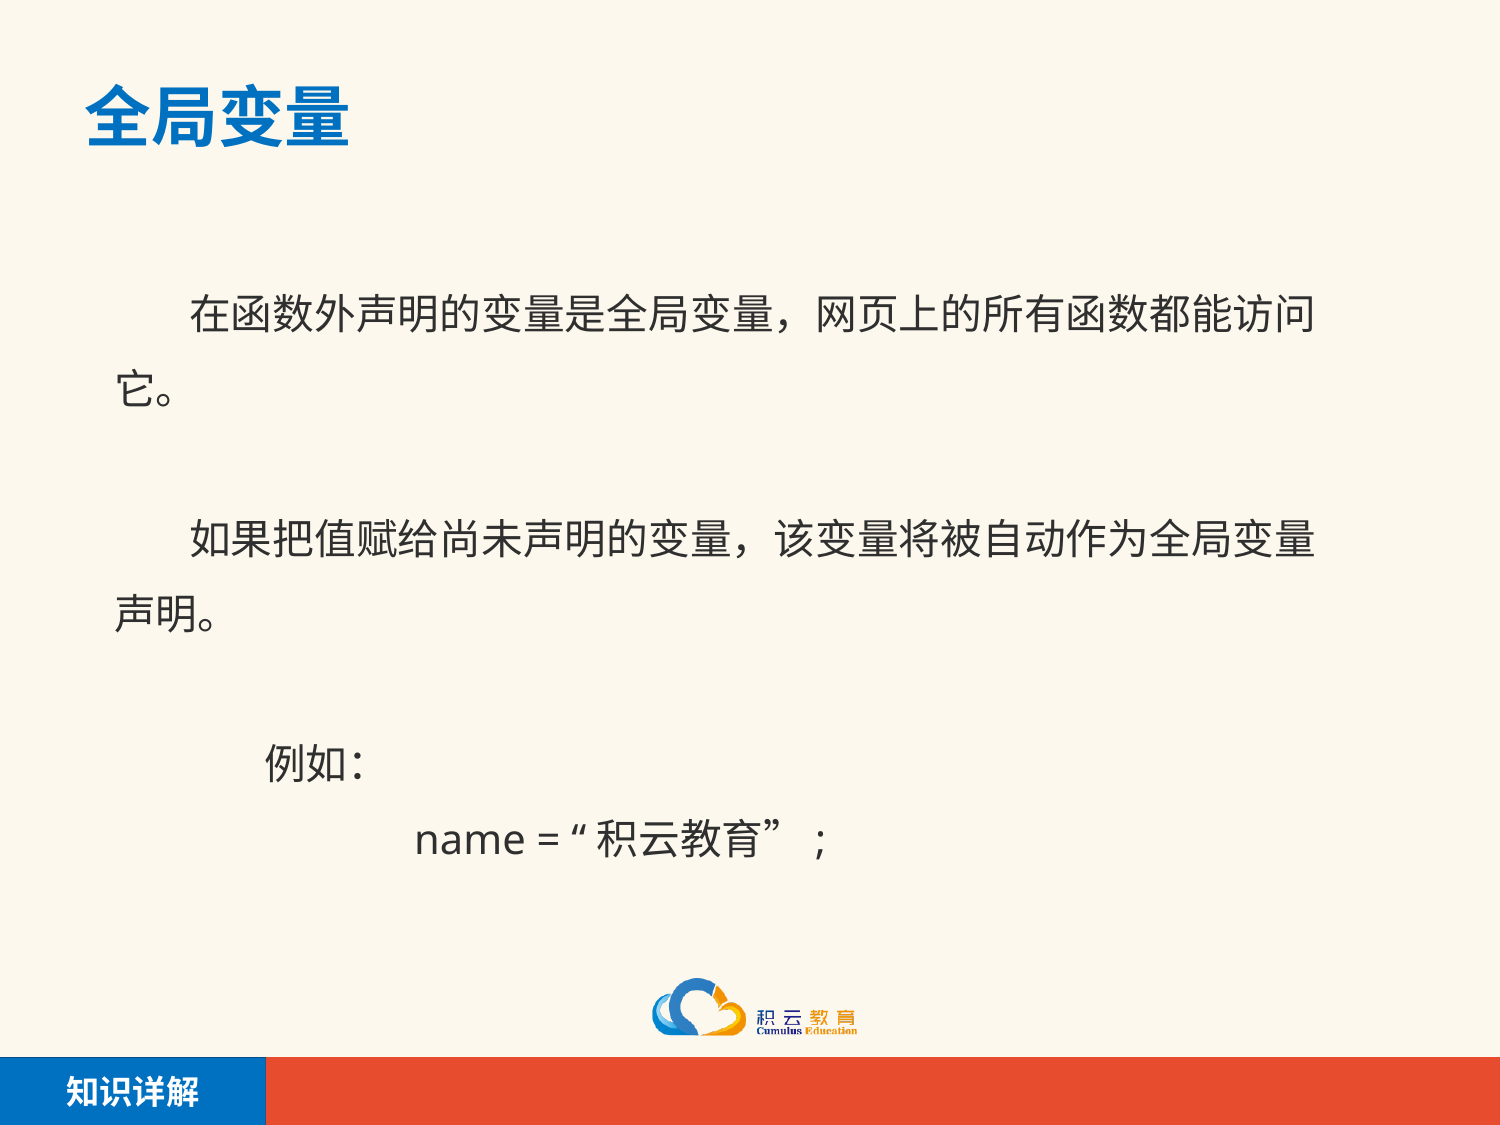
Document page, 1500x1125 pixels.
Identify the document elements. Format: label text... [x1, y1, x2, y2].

title 全局变量 [69, 55, 1431, 163]
picture [643, 971, 869, 1044]
text_box 在函数外声明的变量是全局变量，网页上的所有函数都能访问它。 如果把值赋给尚未声明的变量，该变量将被自动作为全局变量声明。 例如： name = “积云教育”; [108, 255, 1343, 871]
